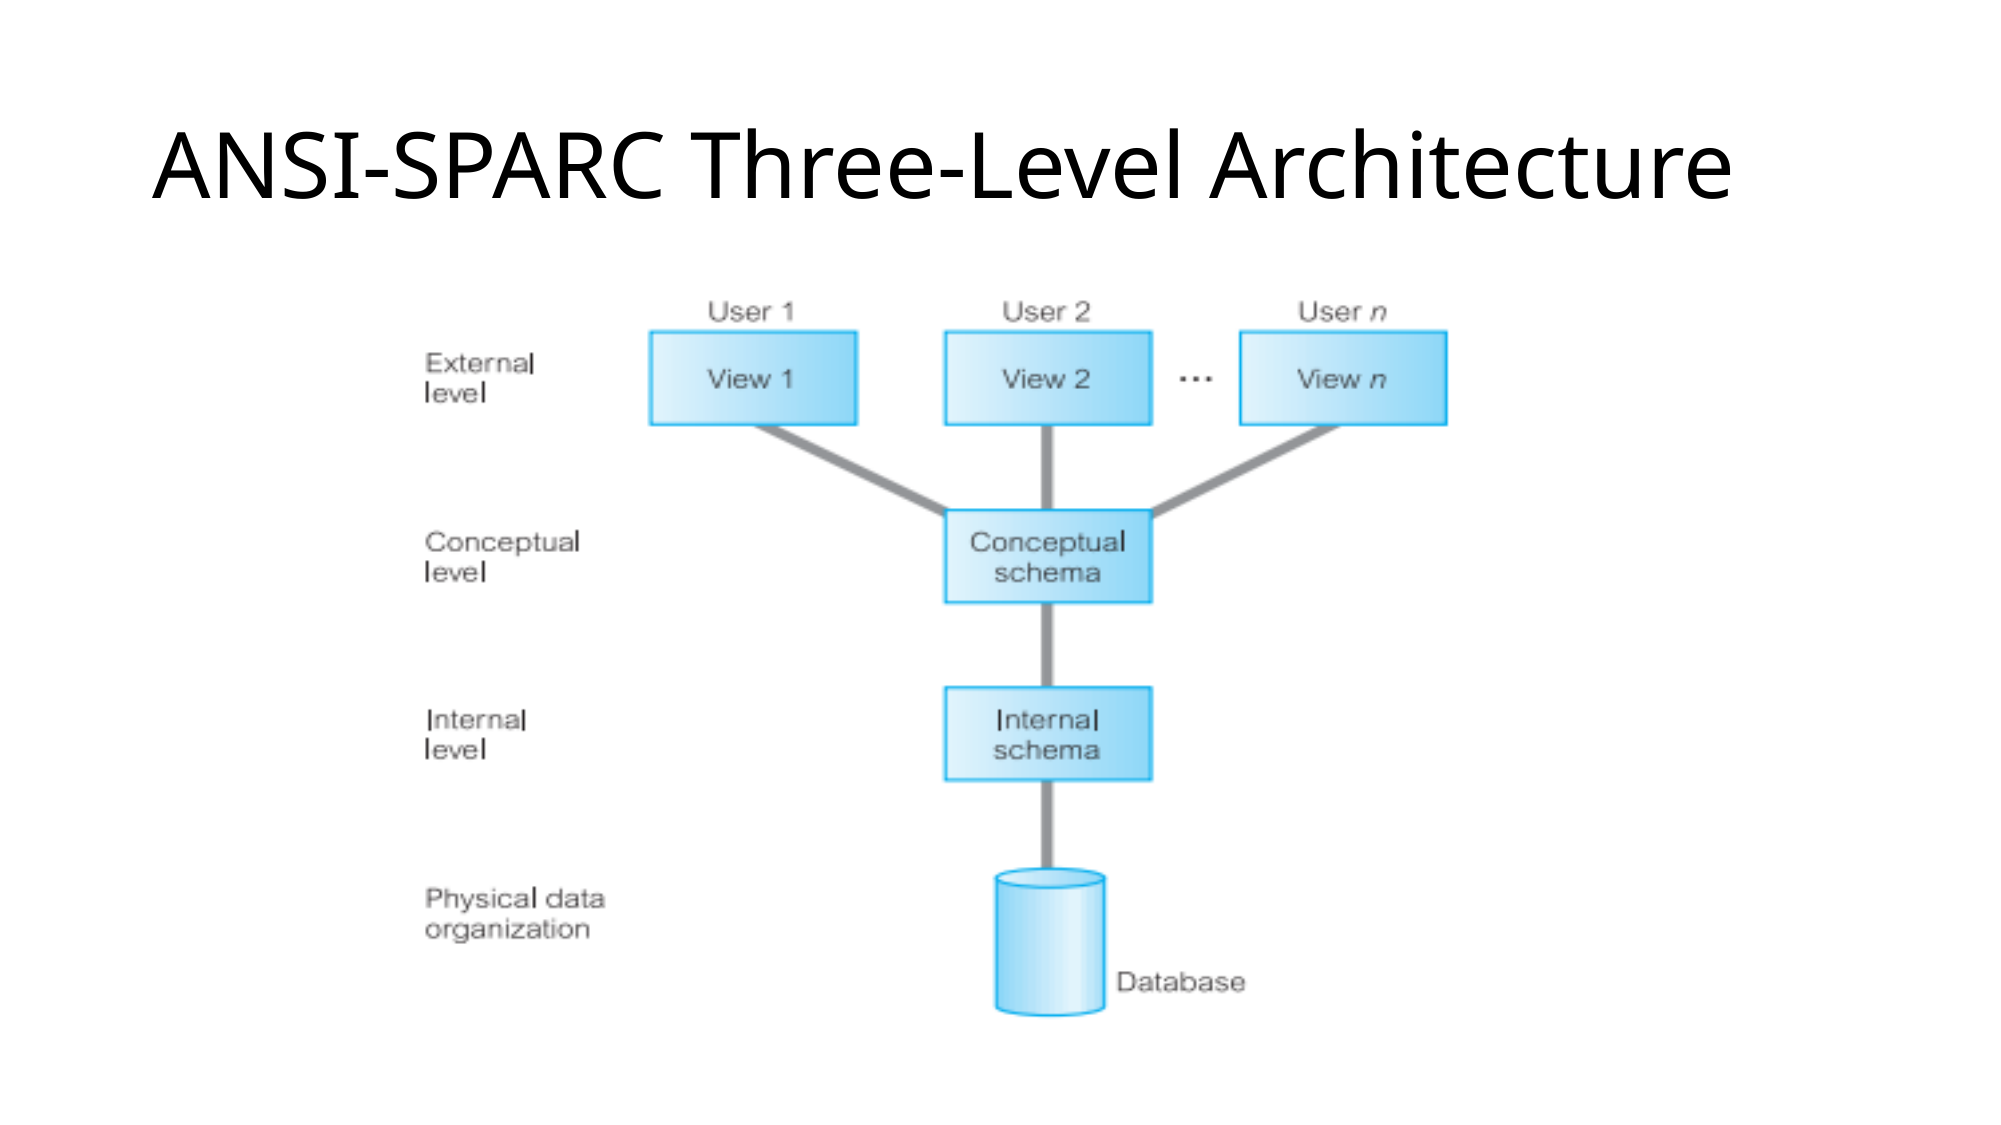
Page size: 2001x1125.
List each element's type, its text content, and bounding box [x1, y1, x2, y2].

title ANSI-SPARC Three-Level Architecture [137, 59, 1863, 278]
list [317, 252, 1576, 1081]
